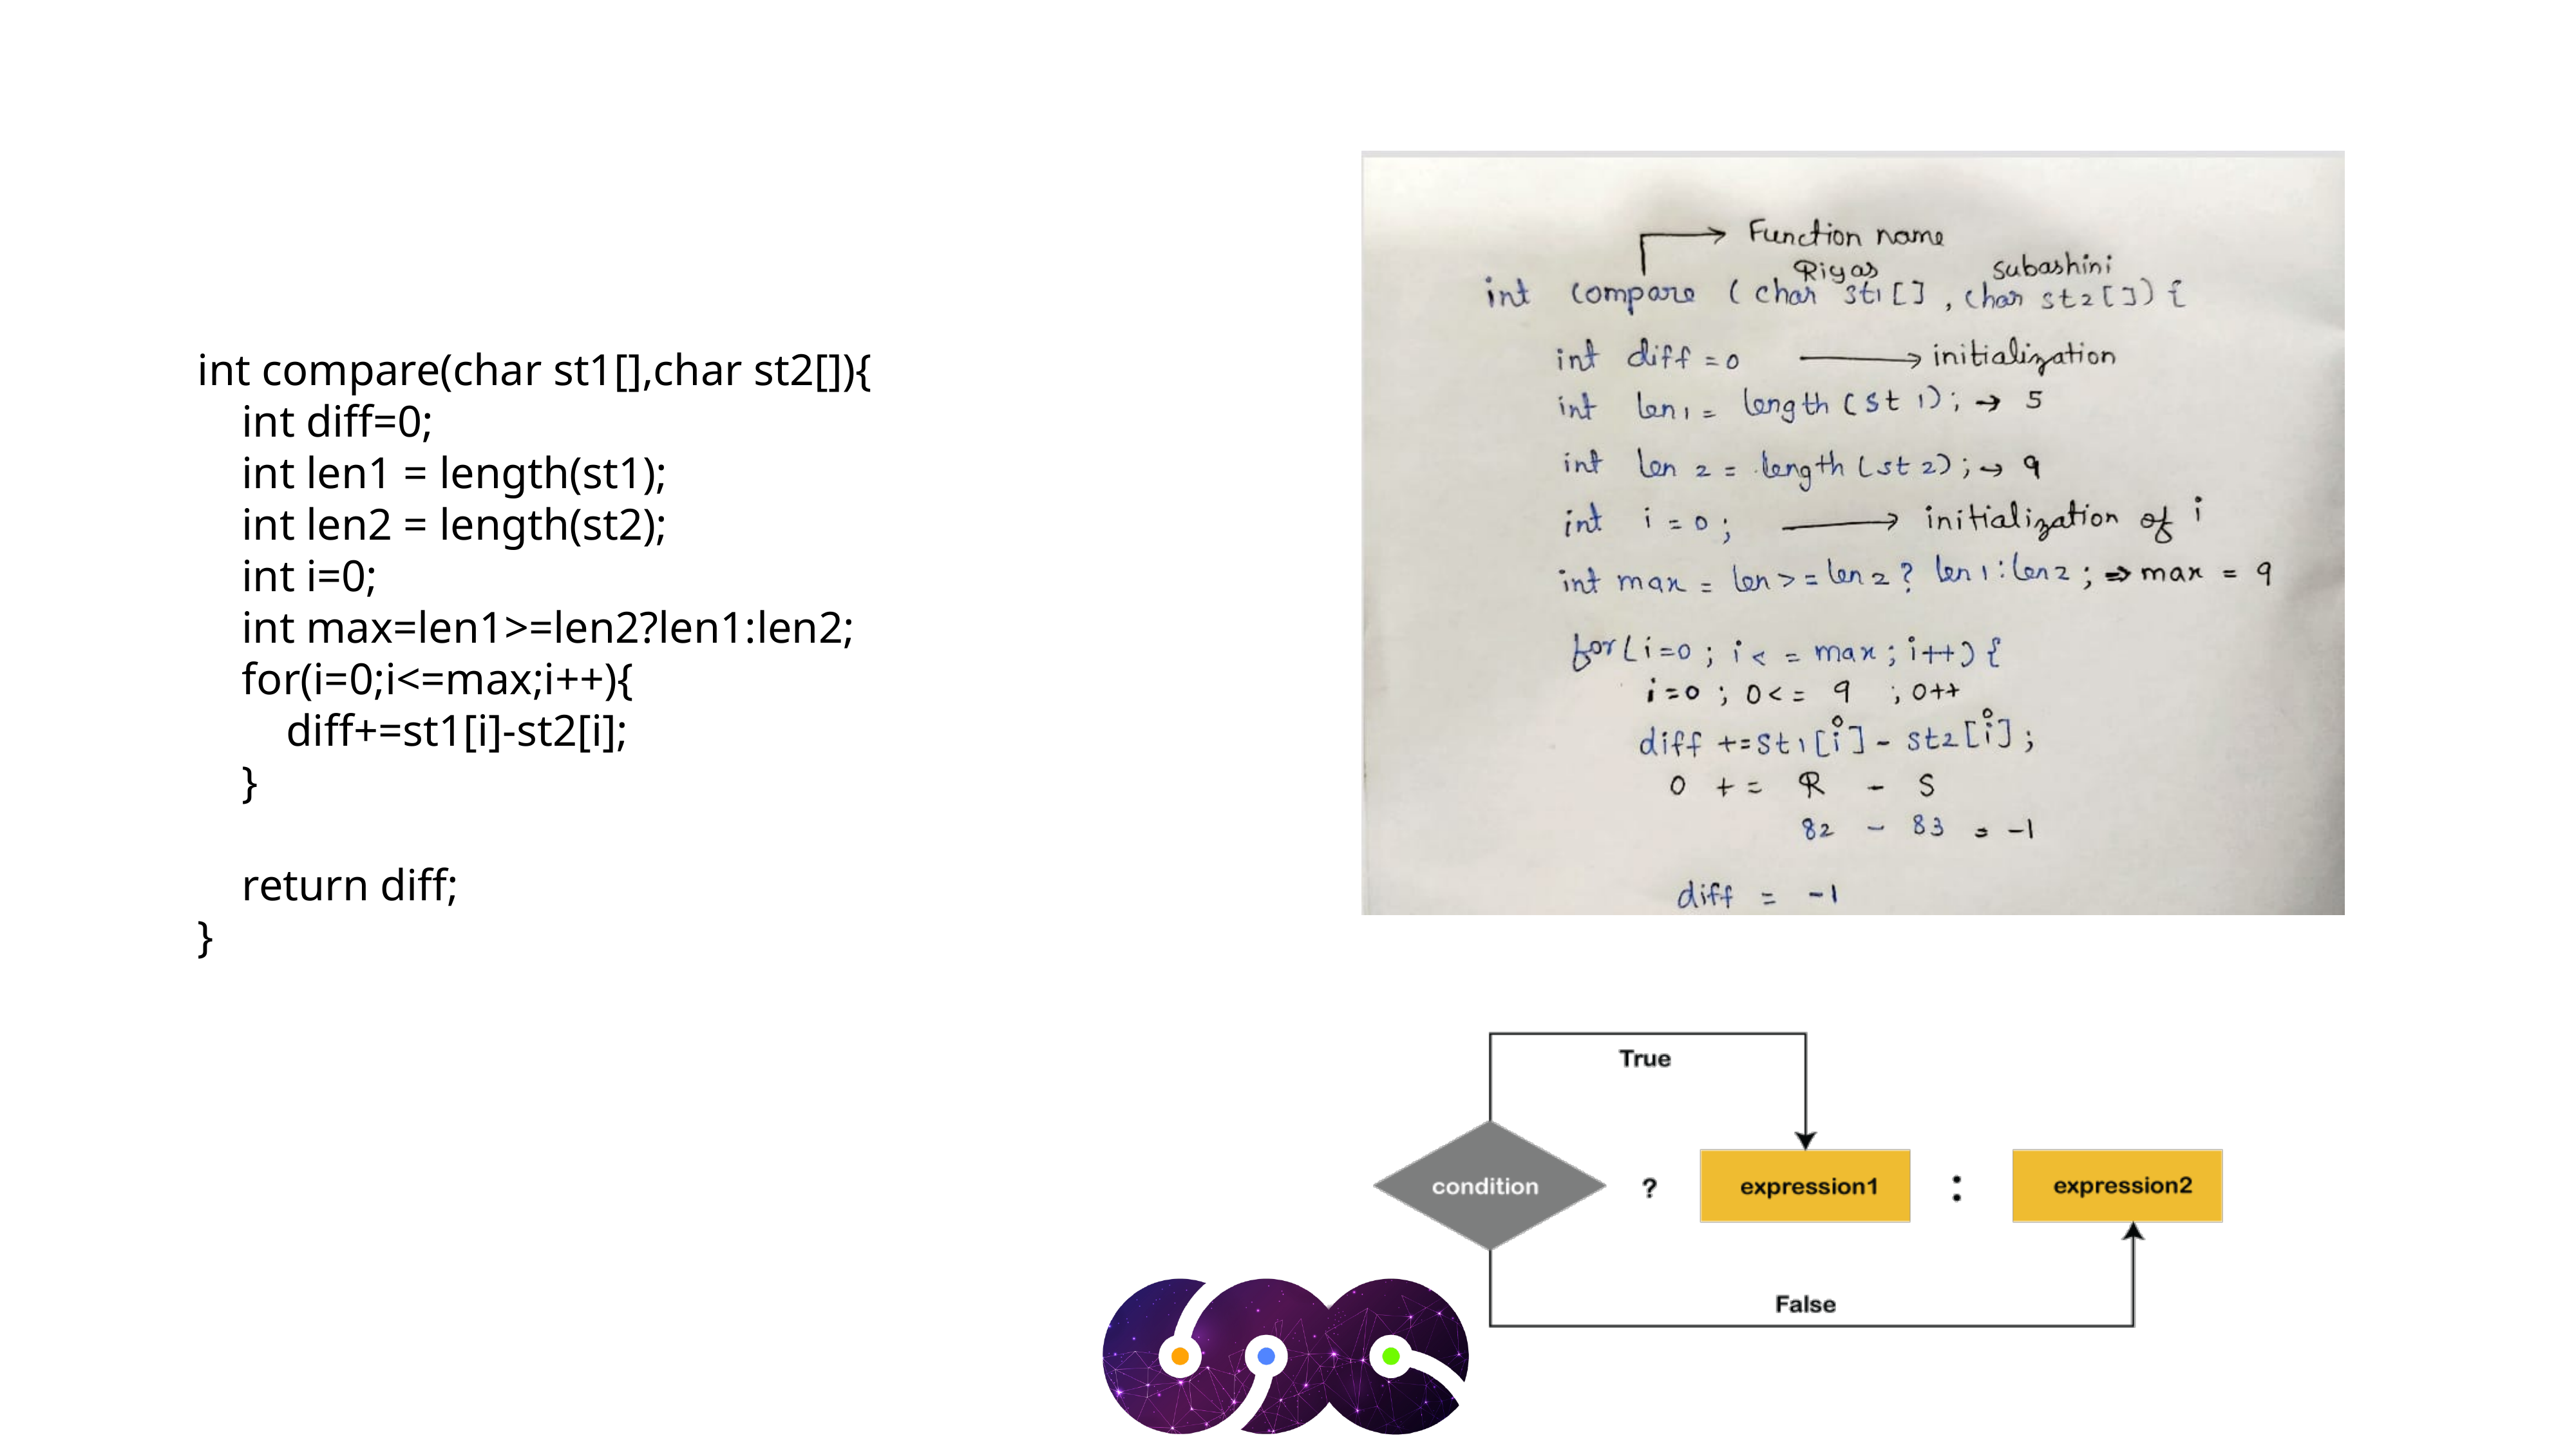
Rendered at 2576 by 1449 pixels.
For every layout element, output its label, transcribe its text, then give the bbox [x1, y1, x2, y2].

picture [1361, 151, 2345, 915]
picture [1093, 972, 2277, 1449]
text_box int compare(char st1[],char st2[]){ int diff=0; int len1 = length(st1); int len2 = length(st2); int i=0; int max=len1>=len2?len1:len2; for(i=0;i<=max;i++){ diff+=st1[i]-st2[i]; } return diff; } [188, 337, 978, 966]
